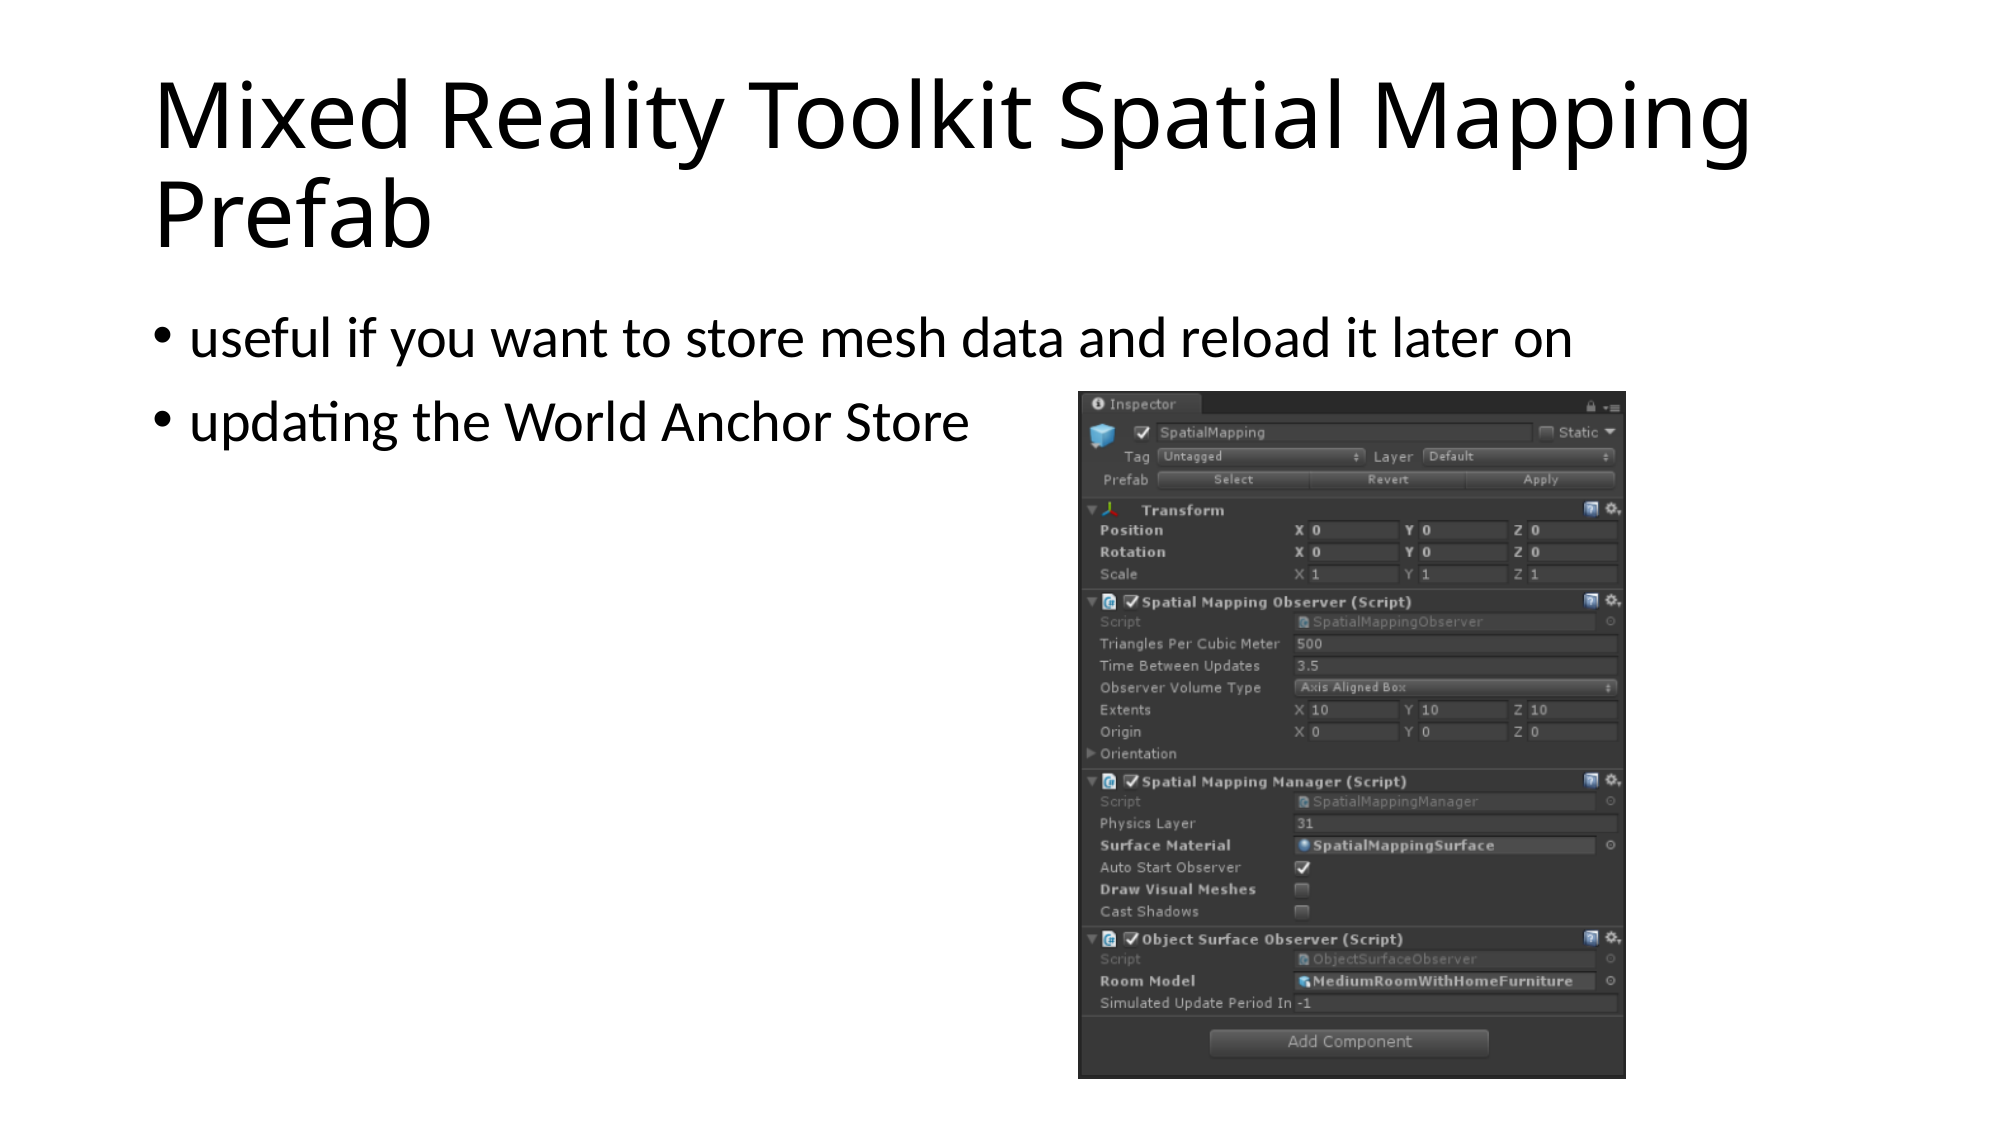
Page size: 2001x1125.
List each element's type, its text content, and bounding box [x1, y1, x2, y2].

list useful if you want to store mesh data and reload it later on updating the World Anchor Store [137, 299, 1863, 1014]
picture [1078, 391, 1626, 1080]
title Mixed Reality Toolkit Spatial Mapping Prefab [137, 59, 1863, 278]
